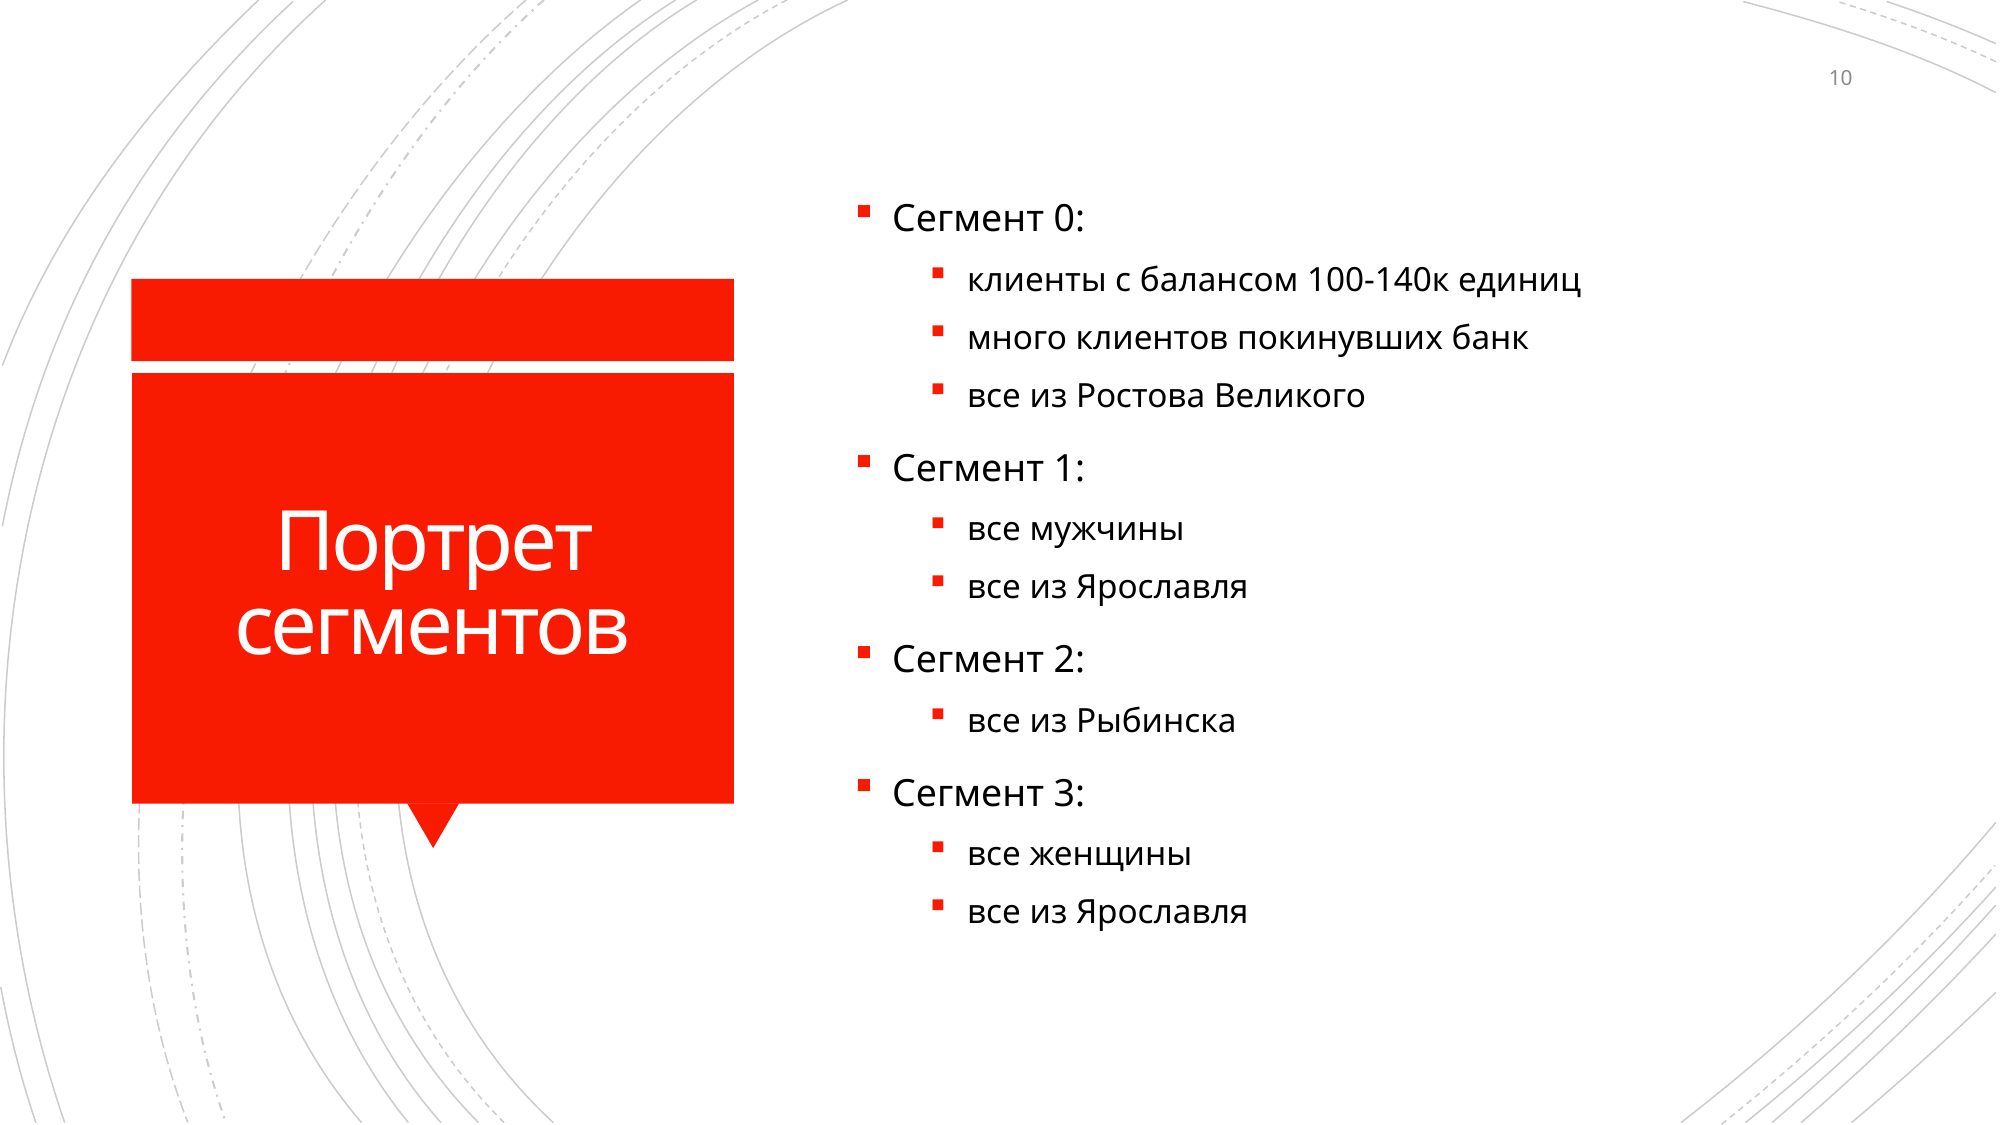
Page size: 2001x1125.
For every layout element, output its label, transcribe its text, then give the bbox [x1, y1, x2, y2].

slide_number 10 [1717, 52, 1868, 105]
list Сегмент 0: клиенты с балансом 100-140к единиц много клиентов покинувших банк все из Ростова Великого Сегмент 1: все мужчины все из Ярославля Сегмент 2: все из Рыбинска Сегмент 3: все женщины все из Ярославля [839, 131, 1871, 993]
title Портрет сегментов [145, 385, 720, 789]
